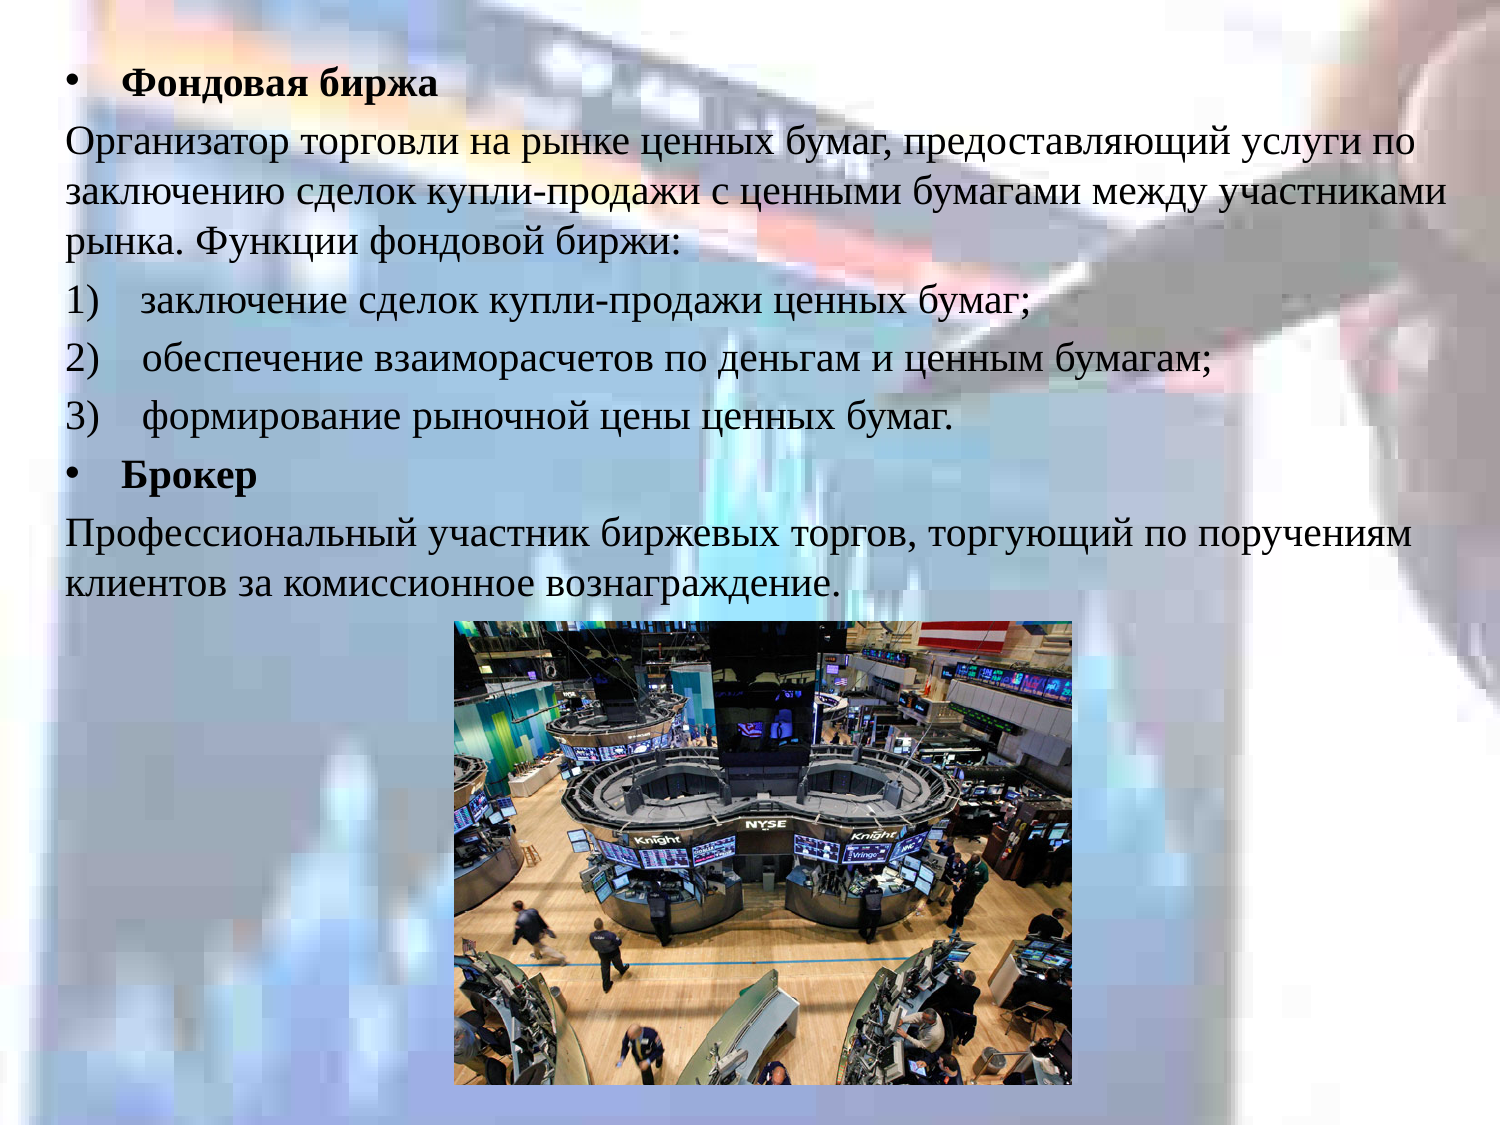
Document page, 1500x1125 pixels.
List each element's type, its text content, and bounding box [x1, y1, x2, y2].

list Фондовая биржа Организатор торговли на рынке ценных бумаг, предоставляющий услуги по заключению сделок купли-продажи с ценными бумагами между участниками рынка. Функции фондовой биржи: заключение сделок купли-продажи ценных бумаг; 2) обеспечение взаиморасчетов по деньгам и ценным бумагам; 3) формирование рыночной цены ценных бумаг. Брокер Профессиональный участник биржевых торгов, торгующий по поручениям клиентов за комиссионное вознаграждение. [50, 46, 1475, 1055]
picture [0, 0, 1500, 1125]
